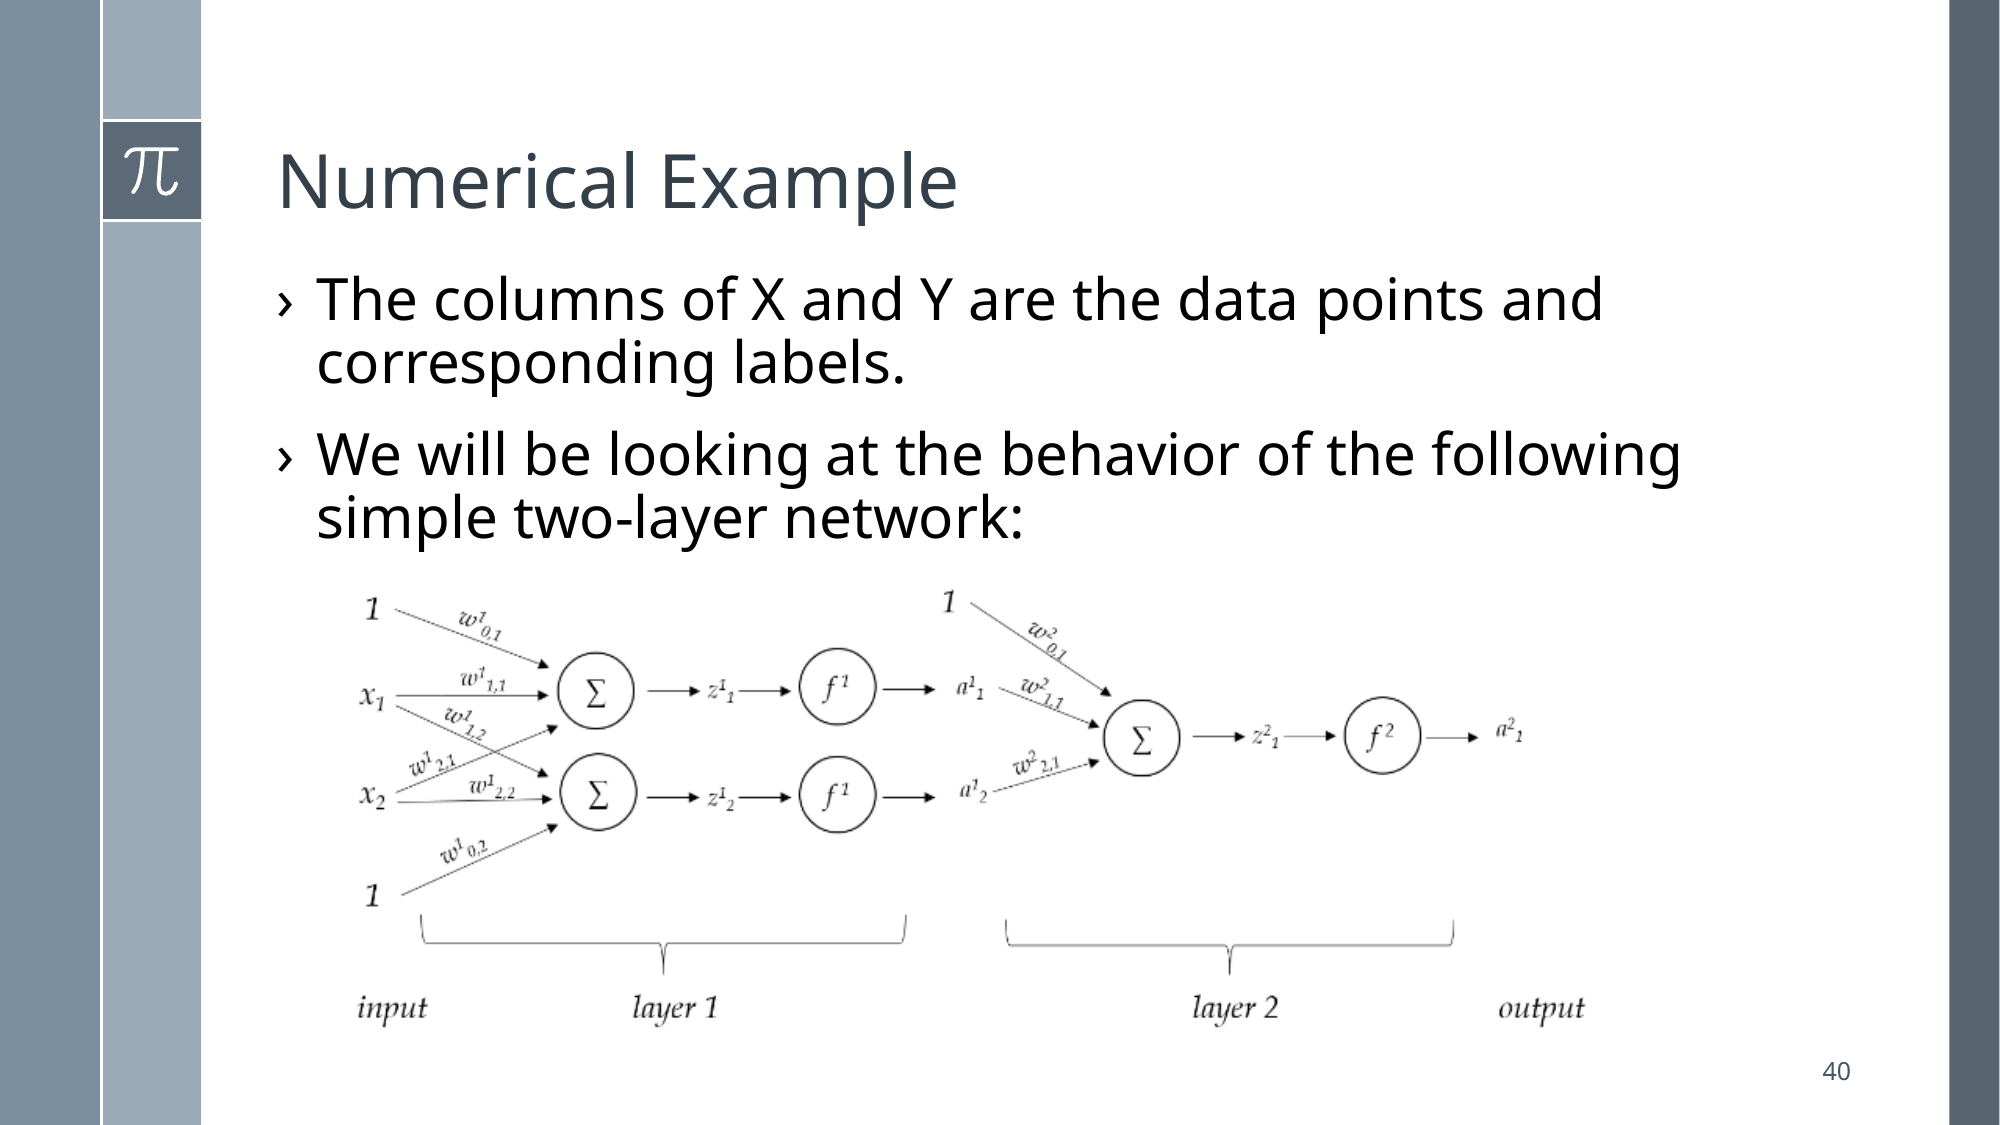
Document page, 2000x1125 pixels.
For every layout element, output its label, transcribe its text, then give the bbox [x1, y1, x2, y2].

picture [311, 573, 1689, 1043]
title Numerical Example [261, 29, 1867, 233]
list The columns of X and Y are the data points and corresponding labels. We will be looking at the behavior of the following simple two-layer network: [261, 262, 1867, 1013]
slide_number 40 [1766, 1042, 1867, 1103]
